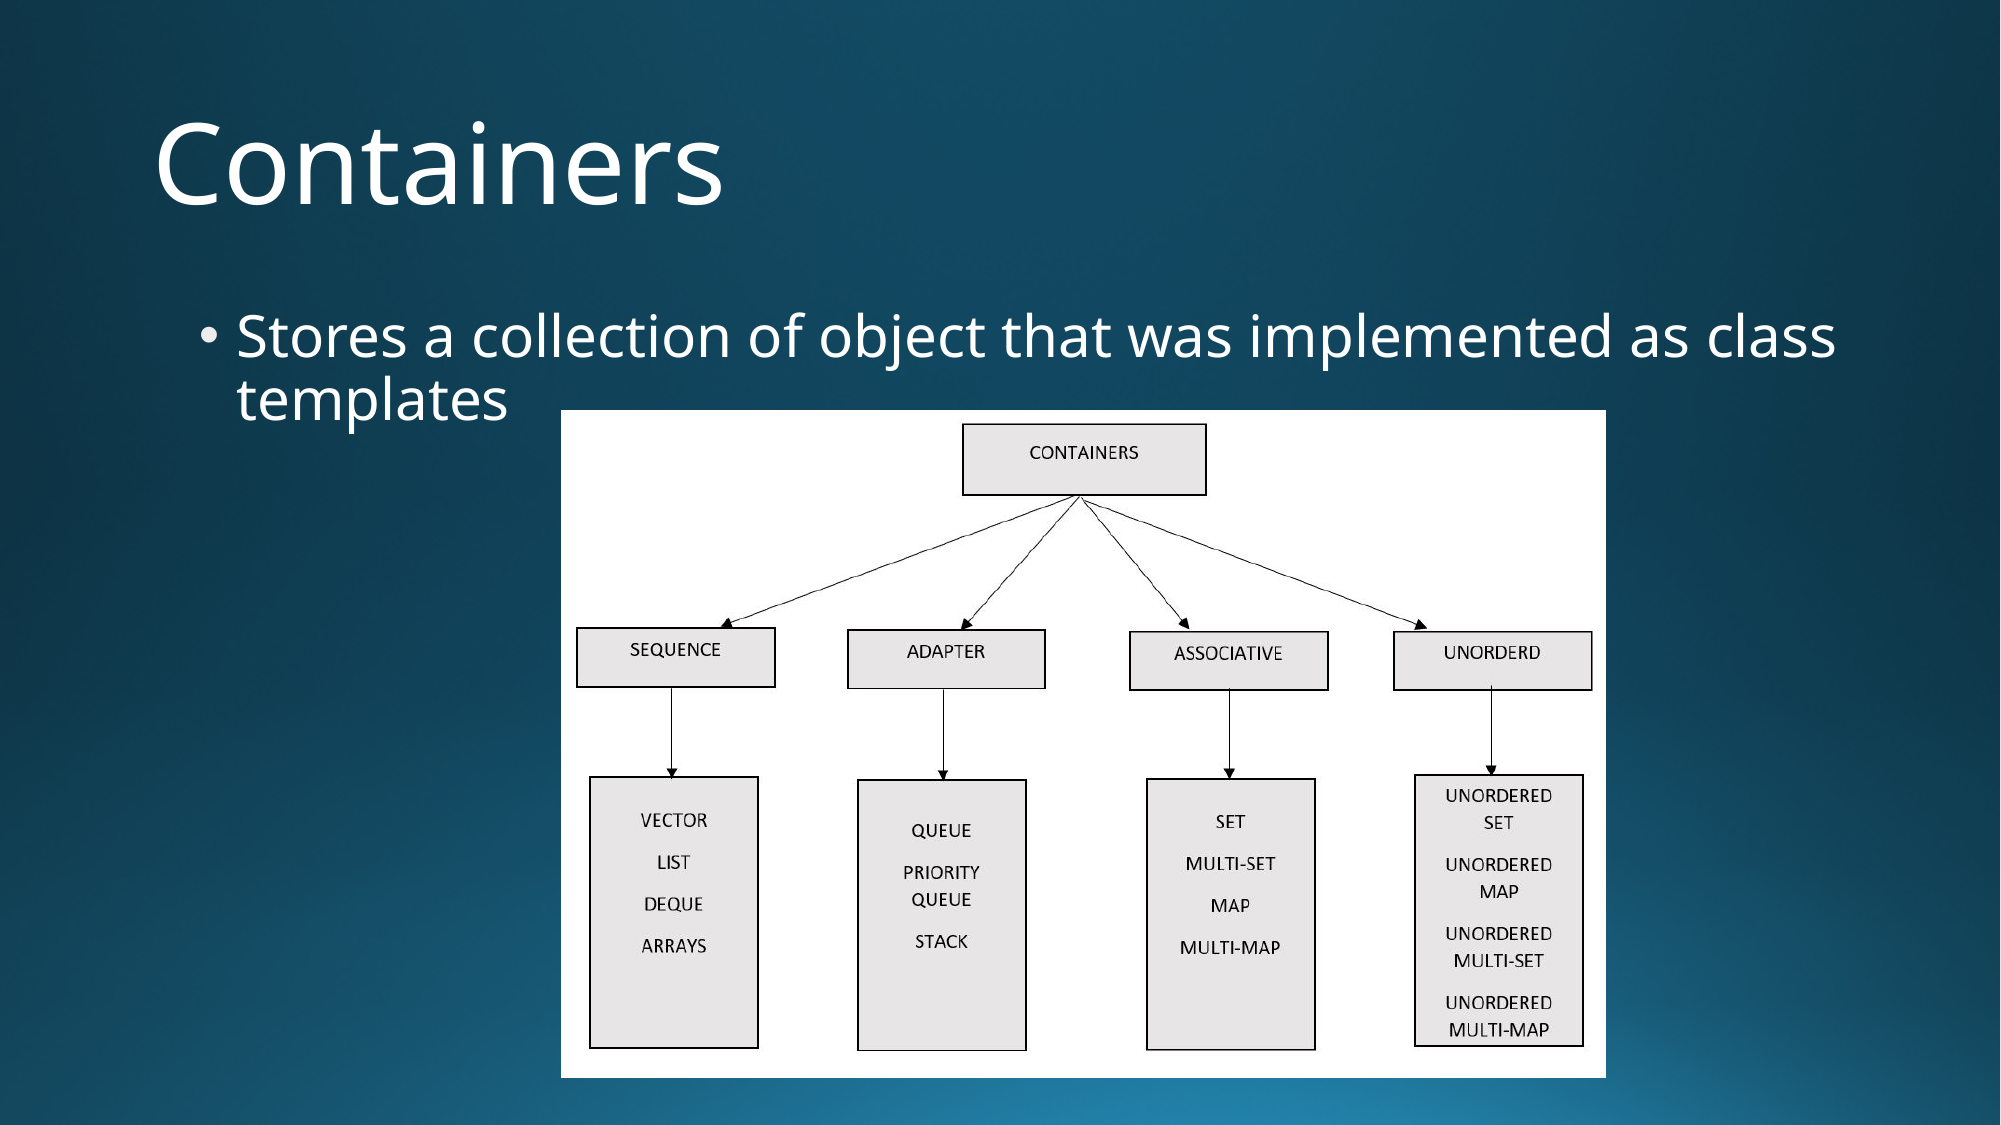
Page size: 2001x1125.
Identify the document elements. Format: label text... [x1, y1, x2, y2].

picture [0, 0, 2001, 1125]
title Containers [137, 59, 1863, 278]
list Stores a collection of object that was implemented as class templates [183, 299, 1863, 1014]
